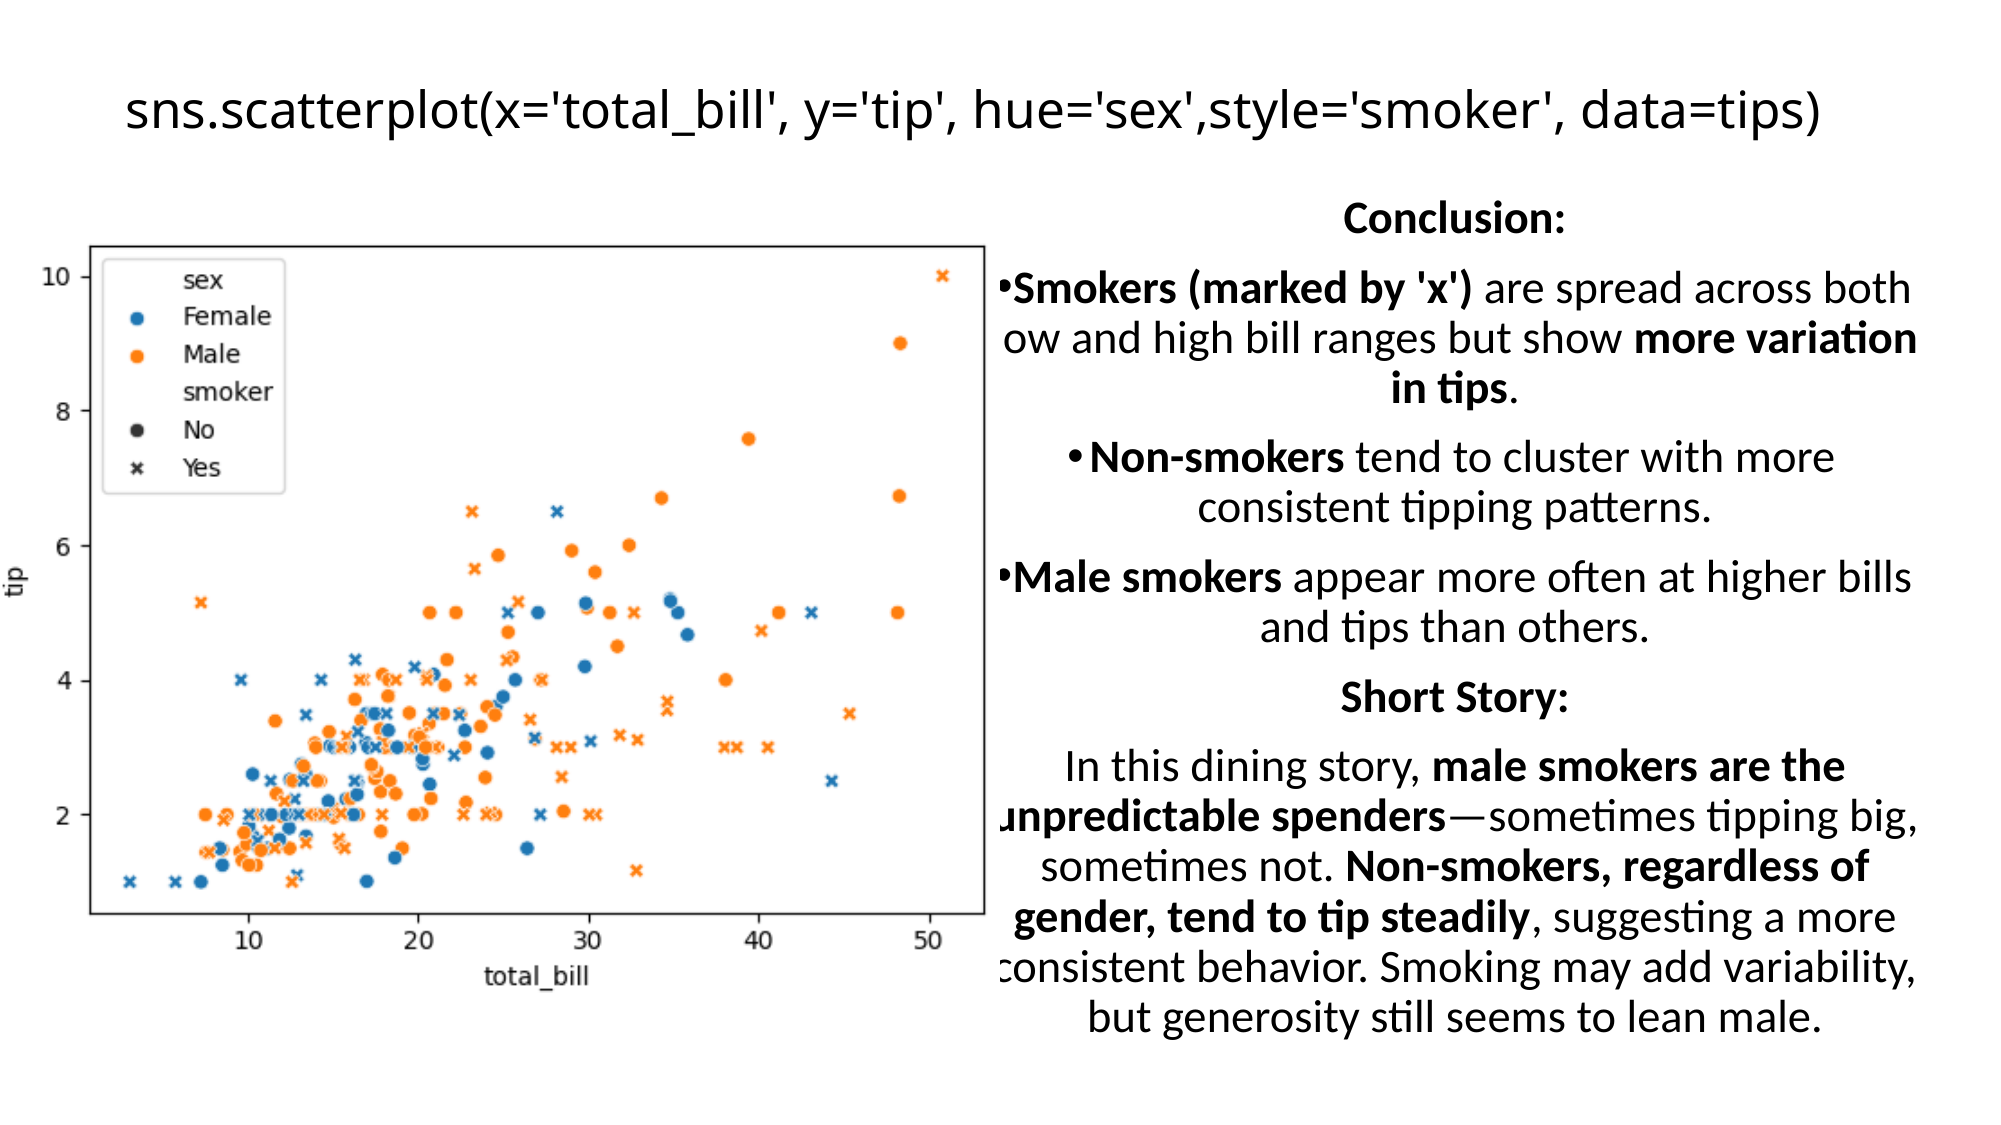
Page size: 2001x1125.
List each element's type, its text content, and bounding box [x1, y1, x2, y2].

title sns.scatterplot(x='total_bill', y='tip', hue='sex',style='smoker', data=tips) [56, 34, 1891, 147]
picture [0, 228, 1000, 1009]
subtitle Conclusion: Smokers (marked by 'x') are spread across both low and high bill ranges but show more variation in tips. Non-smokers tend to cluster with more consistent tipping patterns. Male smokers appear more often at higher bills and tips than others. Short Story: In this dining story, male smokers are the unpredictable spenders—sometimes tipping big, sometimes not. Non-smokers, regardless of gender, tend to tip steadily, suggesting a more consistent behavior. Smoking may add variability, but generosity still seems to lean male. [973, 185, 1937, 1091]
